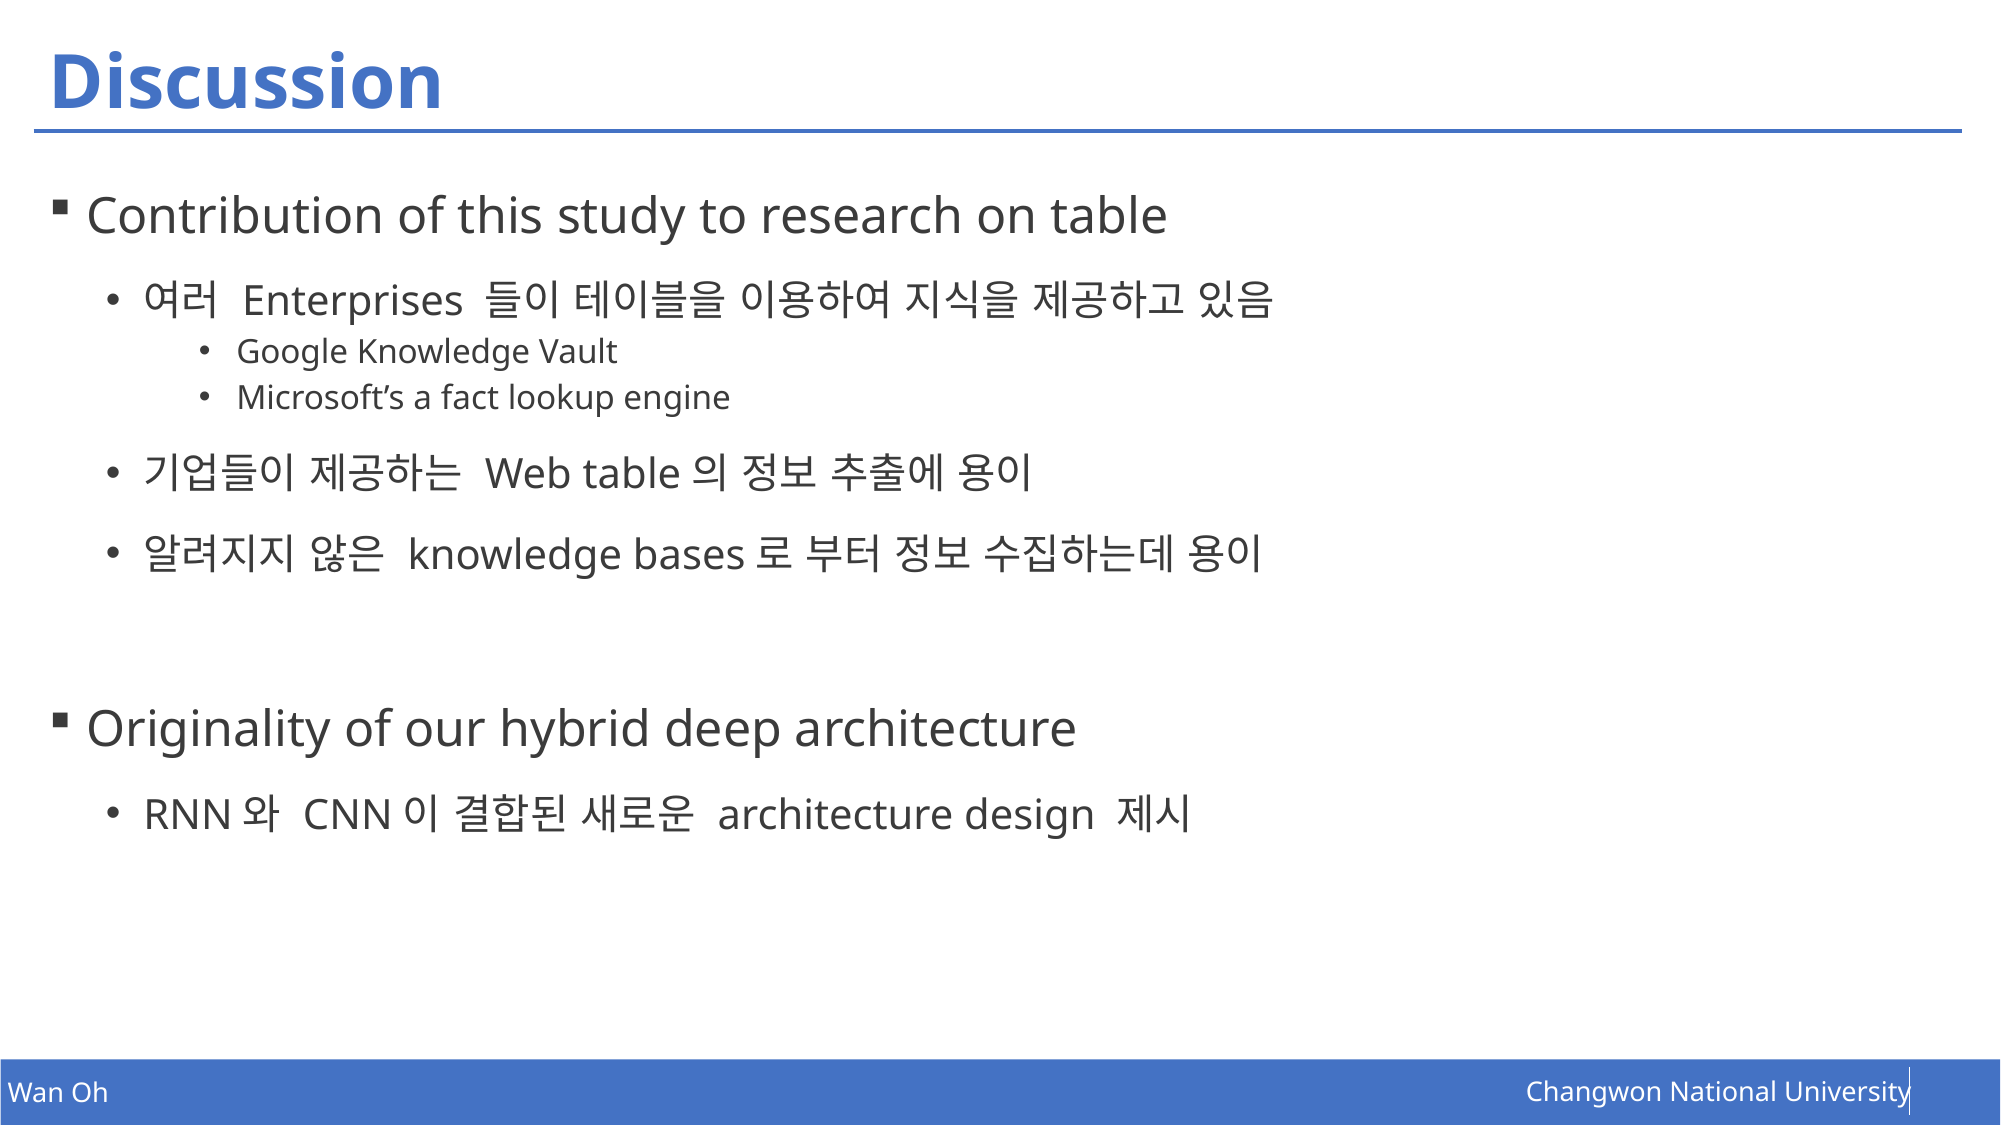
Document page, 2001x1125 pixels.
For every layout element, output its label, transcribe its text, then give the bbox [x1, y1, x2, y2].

title Discussion [33, 27, 1963, 143]
list Contribution of this study to research on table 여러 Enterprises 들이 테이블을 이용하여 지식을 제공하고 있음 Google Knowledge Vault Microsoft’s a fact lookup engine 기업들이 제공하는 Web table의 정보 추출에 용이 알려지지 않은 knowledge bases로 부터 정보 수집하는데 용이 Originality of our hybrid deep architecture RNN와 CNN이 결합된 새로운 architecture design 제시 [33, 152, 1963, 1026]
